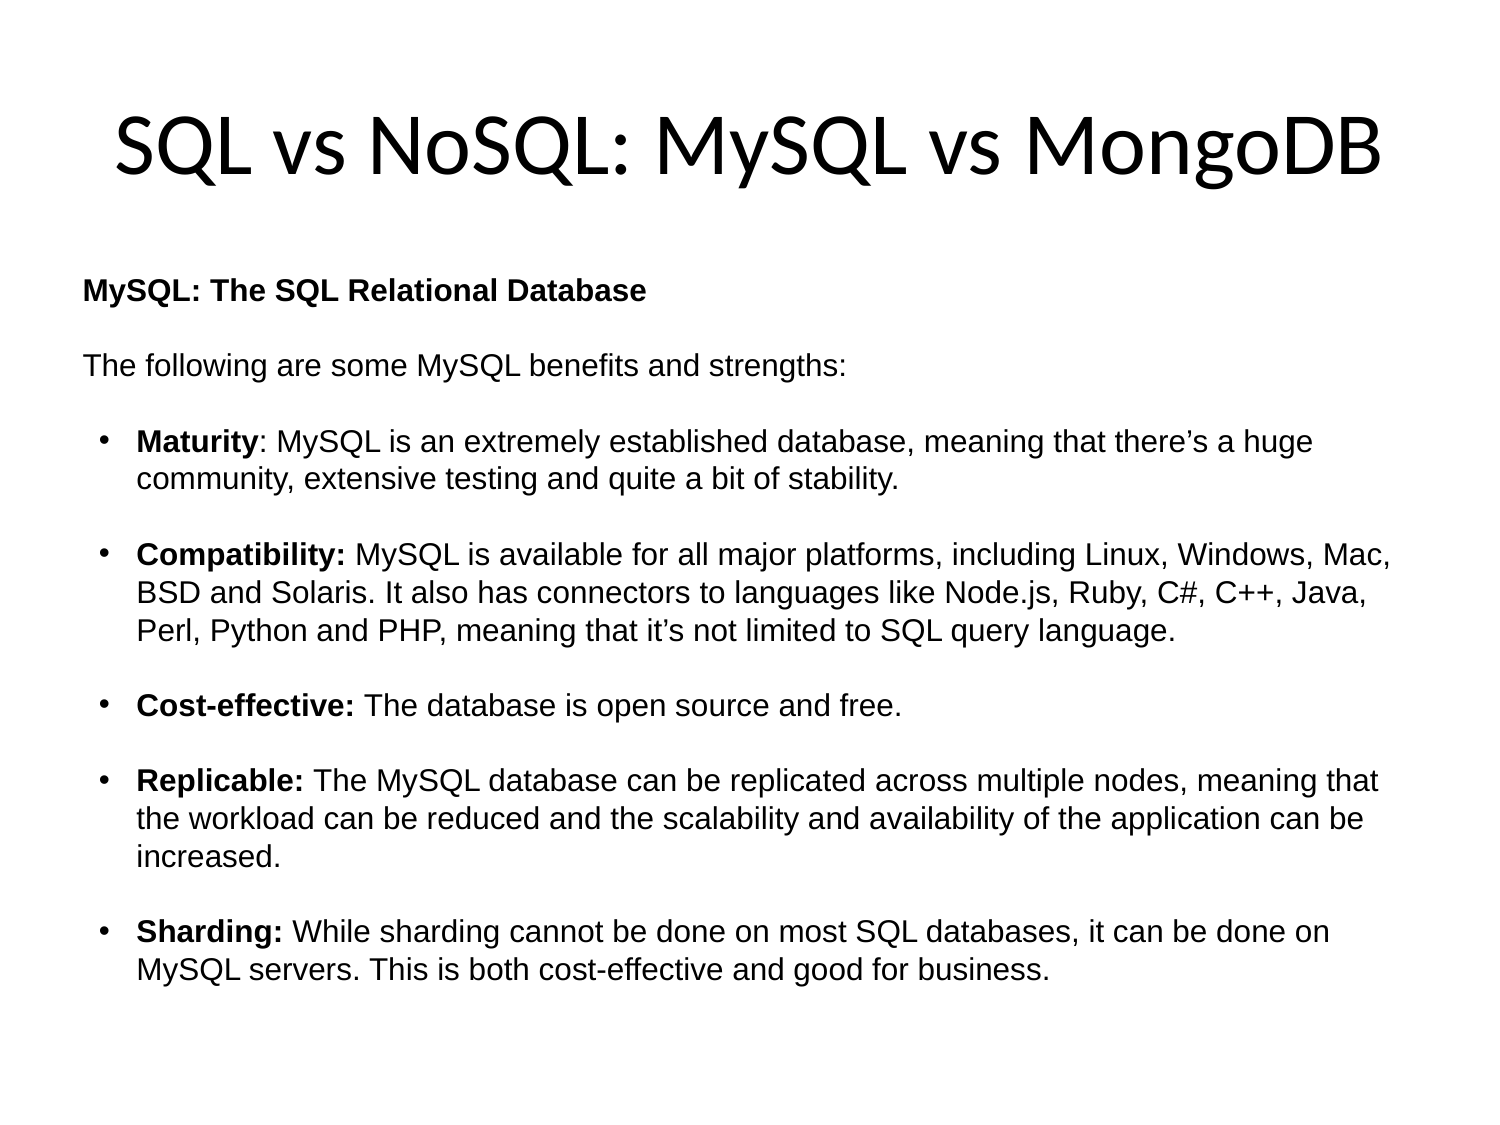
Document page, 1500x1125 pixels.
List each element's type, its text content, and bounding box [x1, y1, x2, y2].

title SQL vs NoSQL: MySQL vs MongoDB [74, 44, 1426, 234]
list MySQL: The SQL Relational Database The following are some MySQL benefits and strengths: Maturity: MySQL is an extremely established database, meaning that there’s a huge community, extensive testing and quite a bit of stability. Compatibility: MySQL is available for all major platforms, including Linux, Windows, Mac, BSD and Solaris. It also has connectors to languages like Node.js, Ruby, C#, C++, Java, Perl, Python and PHP, meaning that it’s not limited to SQL query language. Cost-effective: The database is open source and free. Replicable: The MySQL database can be replicated across multiple nodes, meaning that the workload can be reduced and the scalability and availability of the application can be increased. Sharding: While sharding cannot be done on most SQL databases, it can be done on MySQL servers. This is both cost-effective and good for business. [74, 261, 1426, 1006]
